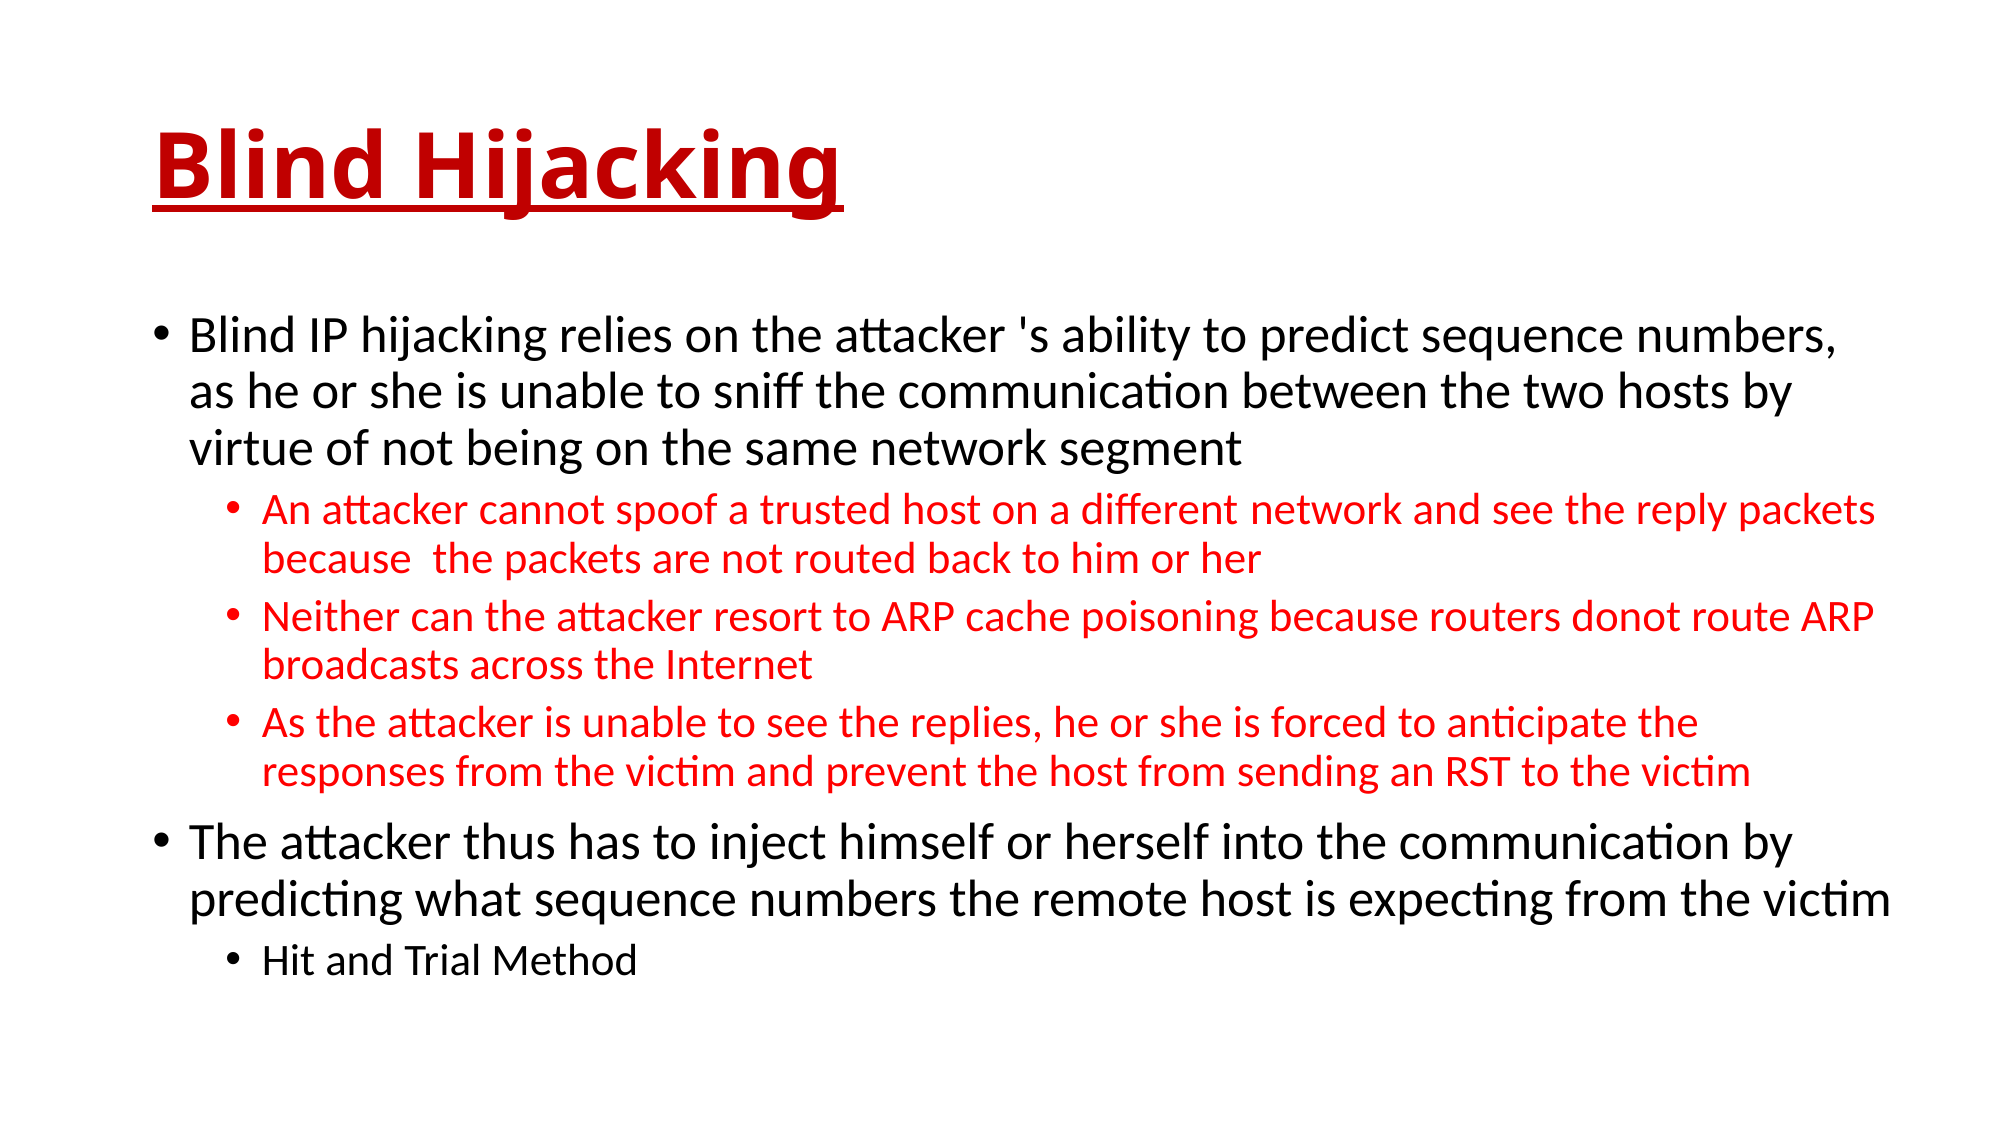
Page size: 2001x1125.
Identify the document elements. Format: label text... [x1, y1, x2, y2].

title Blind Hijacking [137, 59, 1863, 278]
list Blind IP hijacking relies on the attacker 's ability to predict sequence numbers, as he or she is unable to sniff the communication between the two hosts by virtue of not being on the same network segment An attacker cannot spoof a trusted host on a different network and see the reply packets because the packets are not routed back to him or her Neither can the attacker resort to ARP cache poisoning because routers donot route ARP broadcasts across the Internet As the attacker is unable to see the replies, he or she is forced to anticipate the responses from the victim and prevent the host from sending an RST to the victim The attacker thus has to inject himself or herself into the communication by predicting what sequence numbers the remote host is expecting from the victim Hit and Trial Method [137, 299, 1908, 1014]
